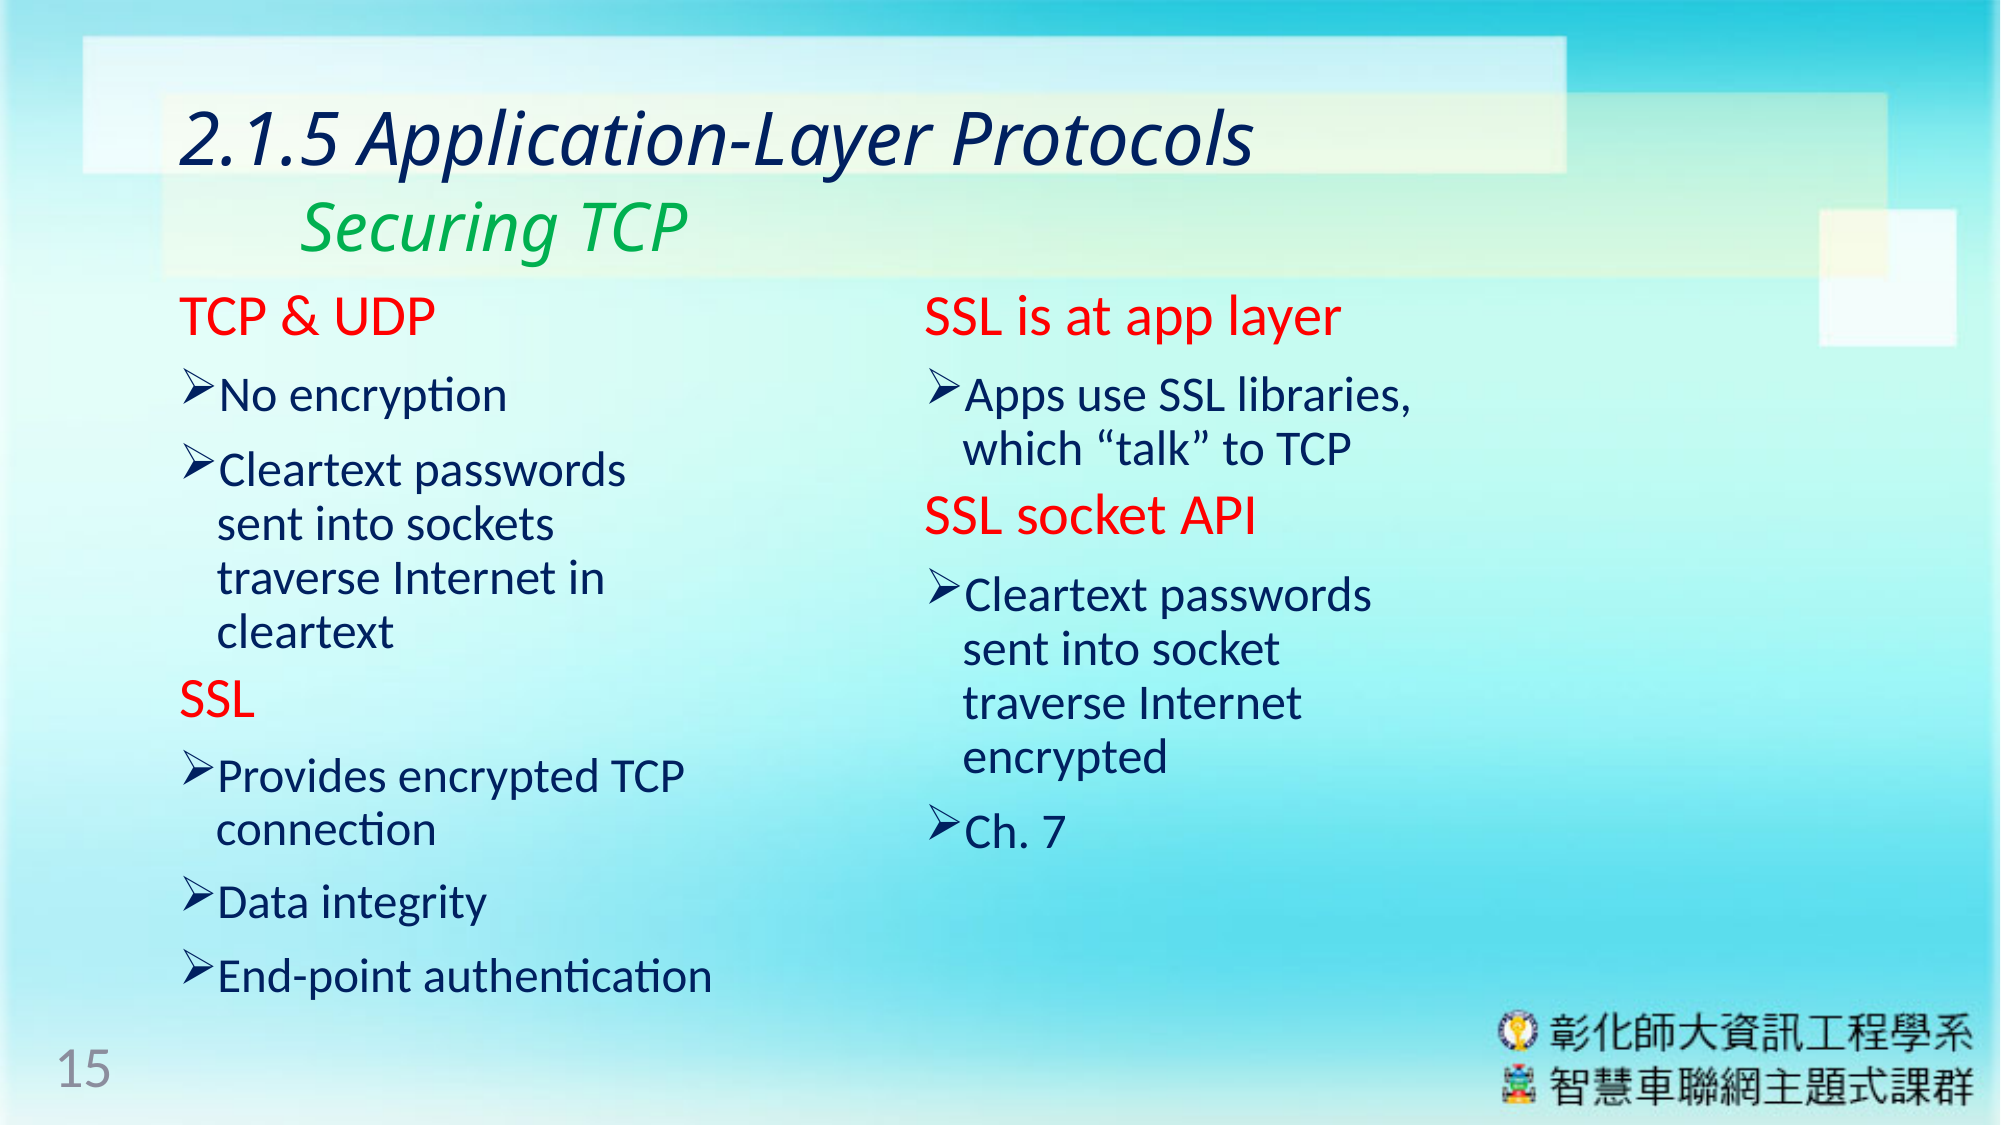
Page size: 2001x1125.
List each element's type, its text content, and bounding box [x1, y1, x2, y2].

text_box SSL is at app layer Apps use SSL libraries, which “talk” to TCP [909, 277, 1463, 477]
list TCP & UDP No encryption Cleartext passwords sent into sockets traverse Internet in cleartext [164, 277, 718, 661]
text_box SSL Provides encrypted TCP connection Data integrity End-point authentication [164, 661, 732, 1061]
picture [0, 0, 2001, 1125]
text_box SSL socket API Cleartext passwords sent into socket traverse Internet encrypted Ch. 7 [909, 477, 1463, 877]
title 2.1.5 Application-Layer Protocols Securing TCP [164, 93, 1884, 278]
slide_number 15 [0, 1003, 129, 1125]
